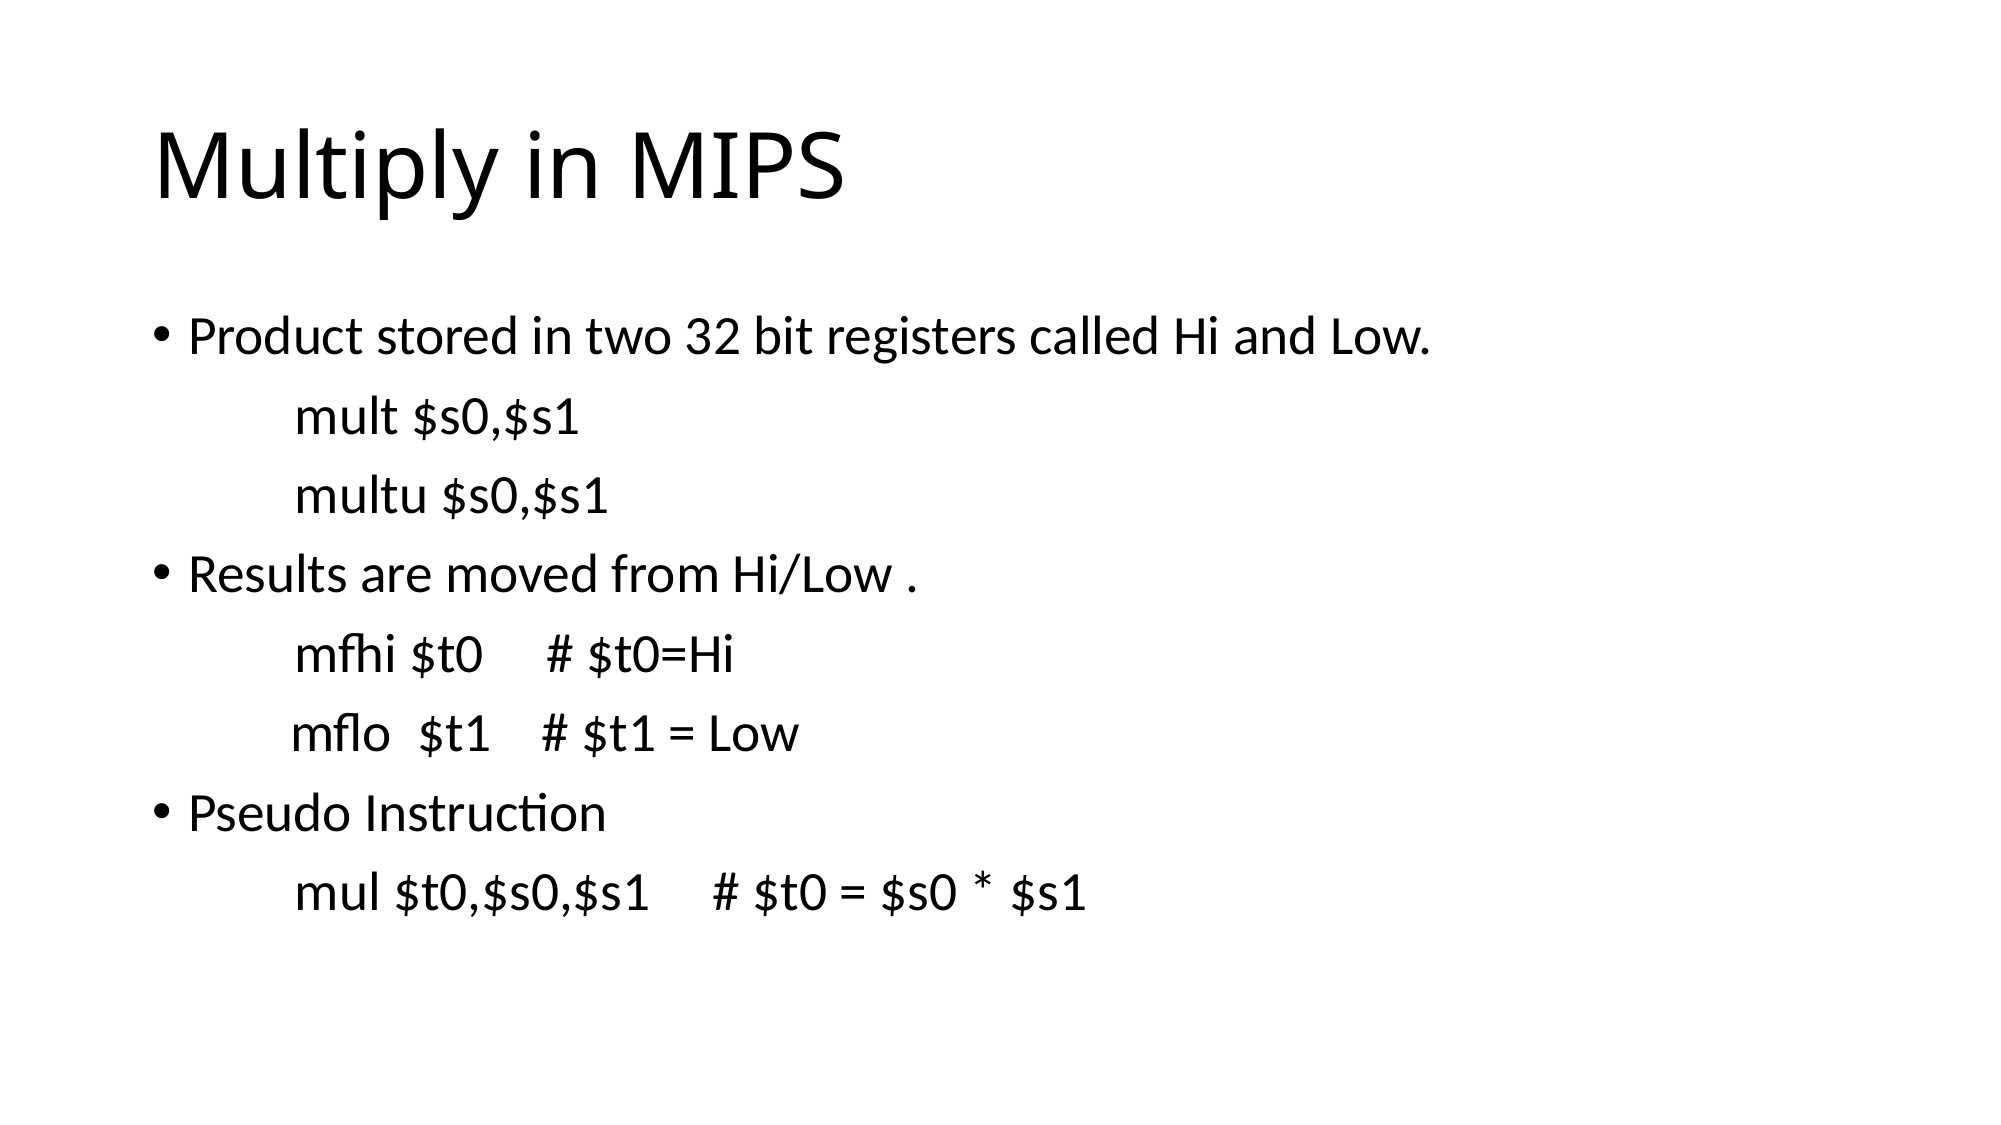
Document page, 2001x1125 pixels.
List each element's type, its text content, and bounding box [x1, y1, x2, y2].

title Multiply in MIPS [137, 59, 1863, 278]
list Product stored in two 32 bit registers called Hi and Low. mult $s0,$s1 multu $s0,$s1 Results are moved from Hi/Low . mfhi $t0 # $t0=Hi mflo $t1 # $t1 = Low Pseudo Instruction mul $t0,$s0,$s1 # $t0 = $s0 * $s1 [137, 299, 1615, 1014]
